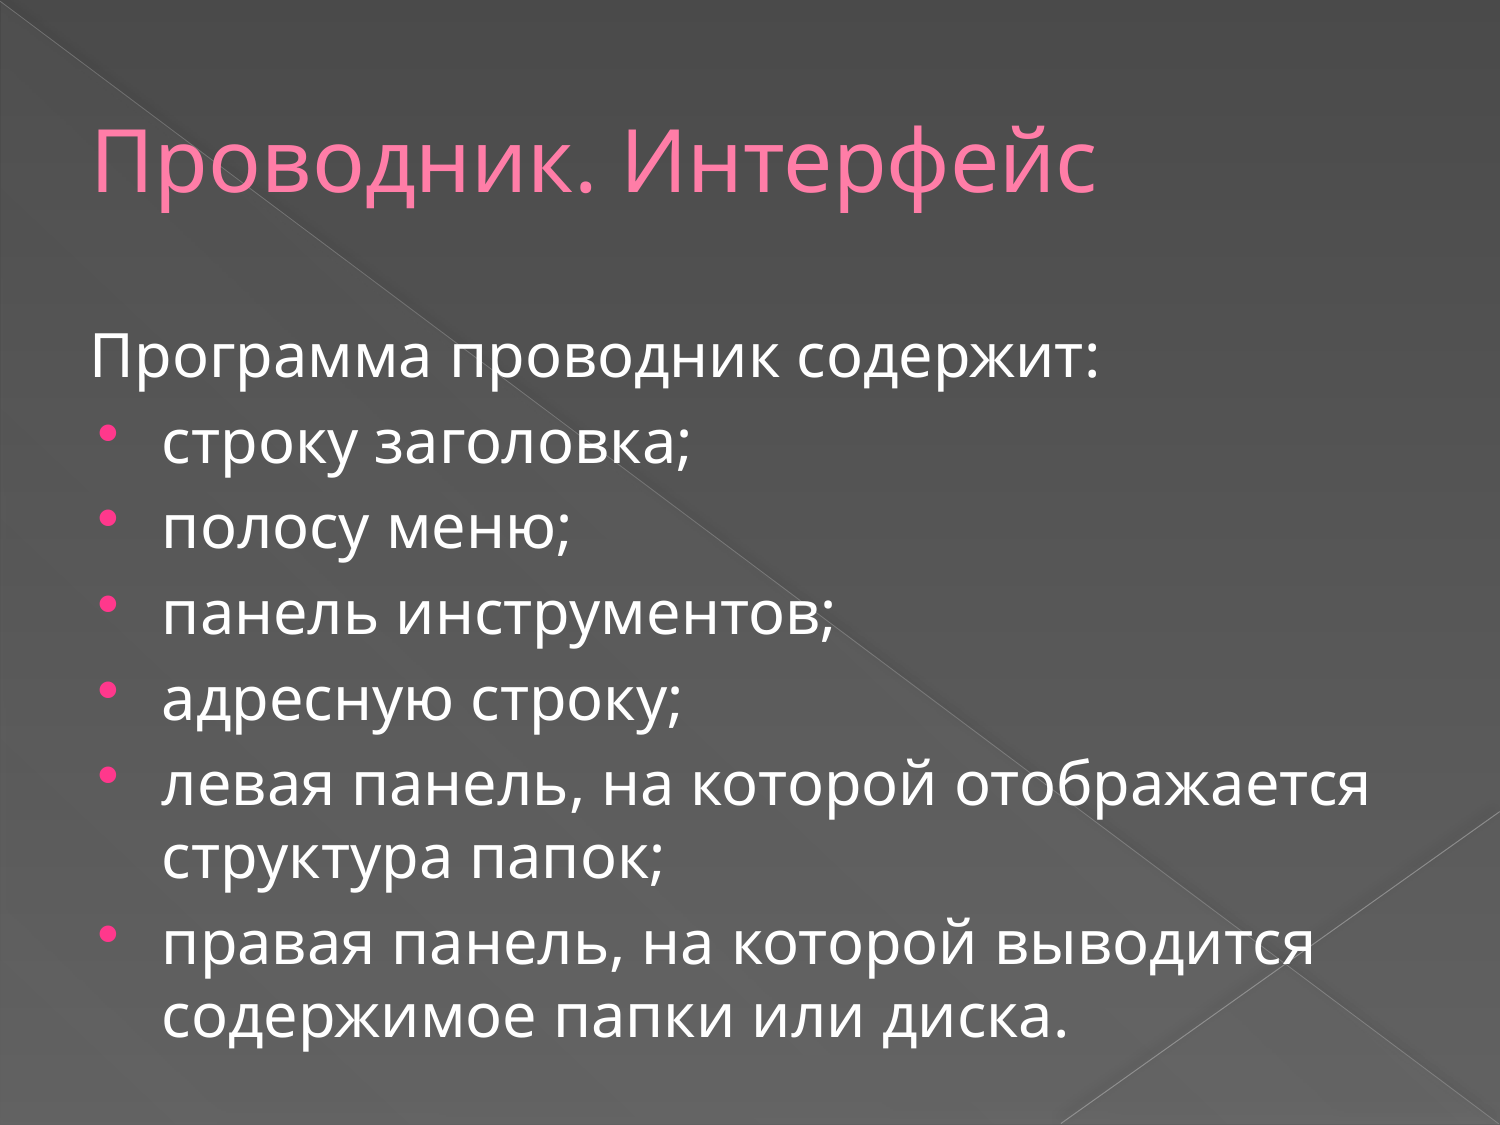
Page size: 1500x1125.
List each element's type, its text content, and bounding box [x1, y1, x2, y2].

list Программа проводник содержит: строку заголовка; полосу меню; панель инструментов; адресную строку; левая панель, на которой отображается структура папок; правая панель, на которой выводится содержимое папки или диска. [75, 308, 1425, 1059]
title Проводник. Интерфейс [0, 42, 1347, 273]
